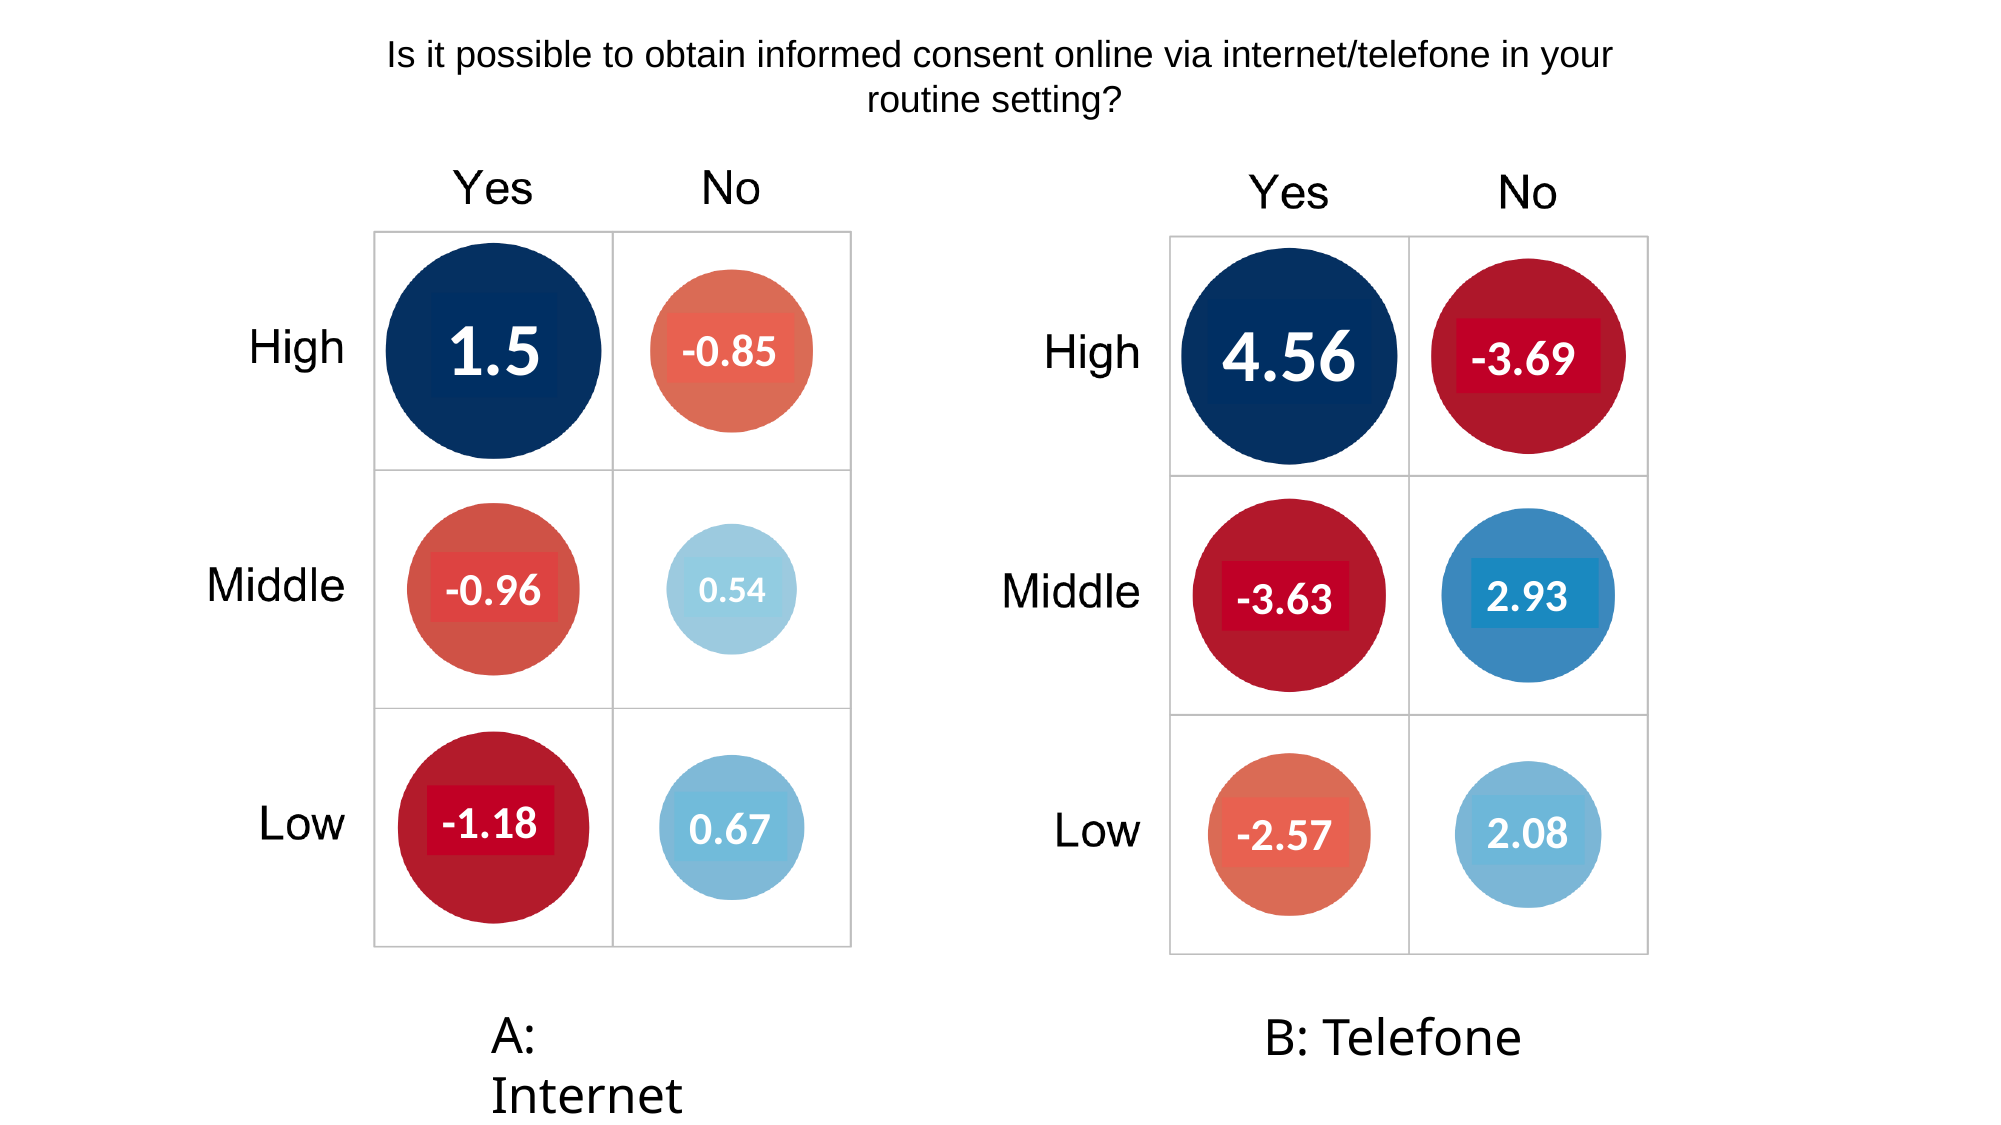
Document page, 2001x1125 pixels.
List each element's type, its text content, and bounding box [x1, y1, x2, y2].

text_box Is it possible to obtain informed consent online via internet/telefone in your routine setting? [349, 23, 1651, 128]
text_box A: Internet [476, 995, 750, 1125]
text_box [983, 151, 1658, 965]
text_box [182, 145, 867, 959]
text_box B: Telefone [1248, 998, 1567, 1073]
